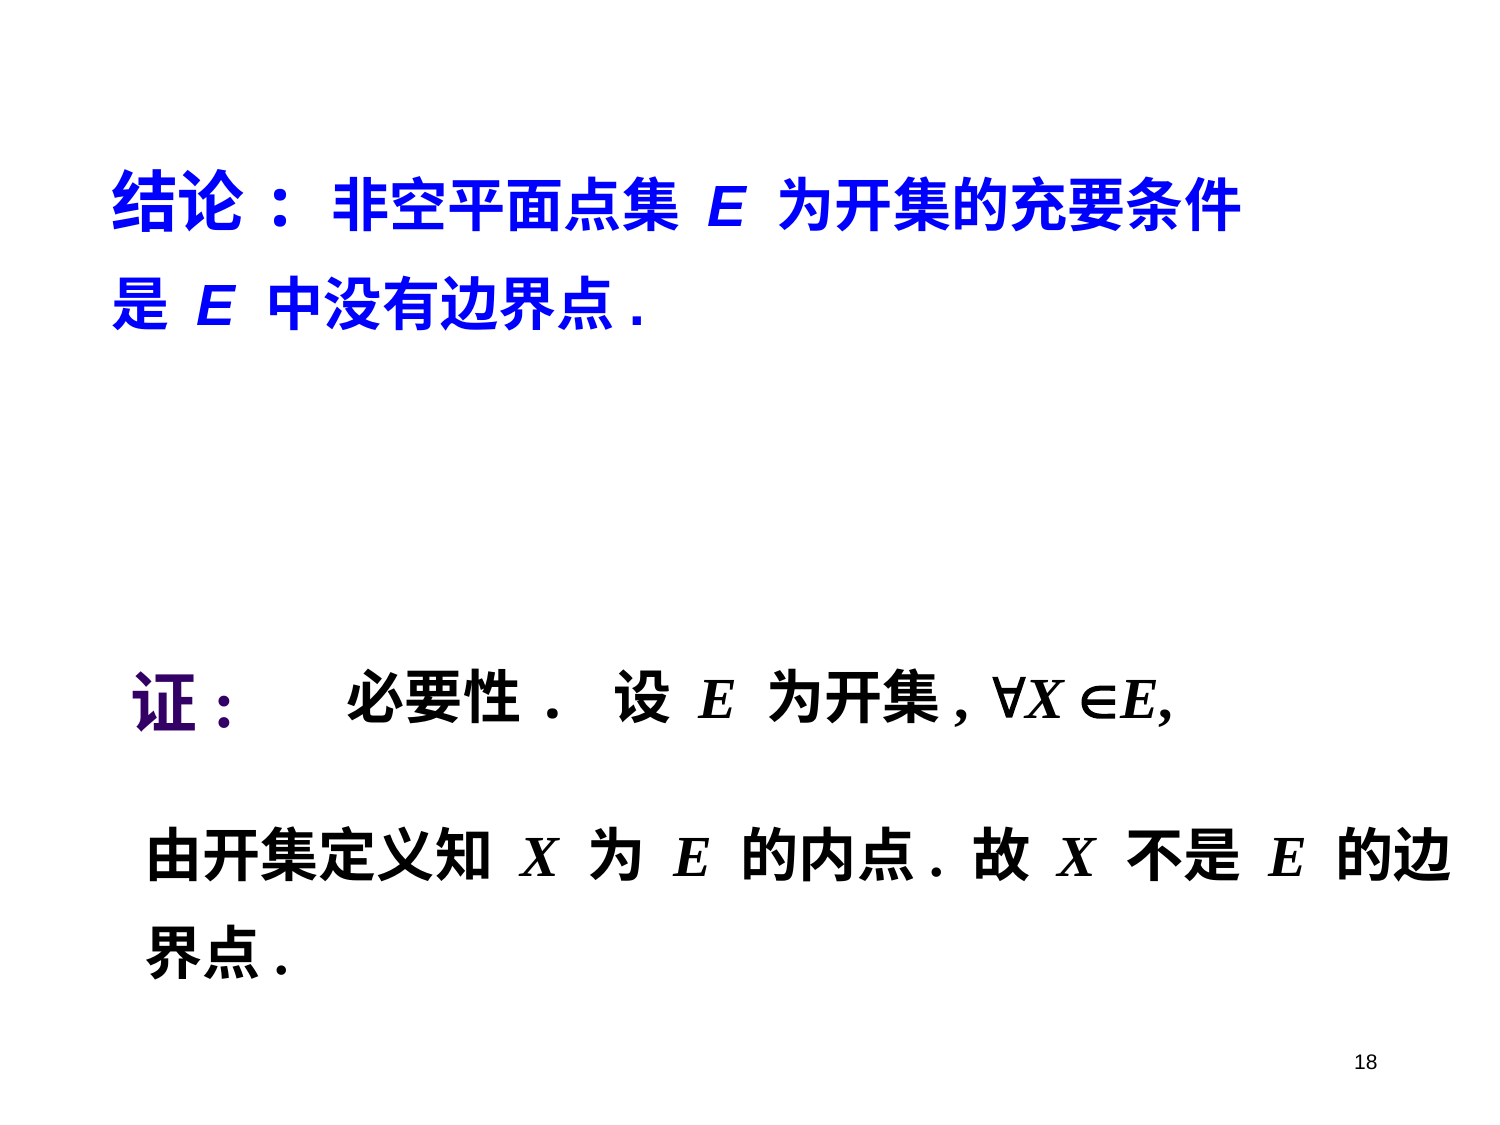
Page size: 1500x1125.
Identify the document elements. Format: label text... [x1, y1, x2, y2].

text_box 由开集定义知 X 为 E 的内点. 故 X 不是 E 的边界点. [129, 783, 1485, 994]
text_box 证: [115, 653, 281, 749]
text_box 必要性. 设 E 为开集, X E, [331, 653, 1302, 738]
slide_number 18 [1074, 1024, 1425, 1100]
text_box 结论: 非空平面点集 E 为开集的充要条件是 E 中没有边界点. [96, 119, 1302, 345]
